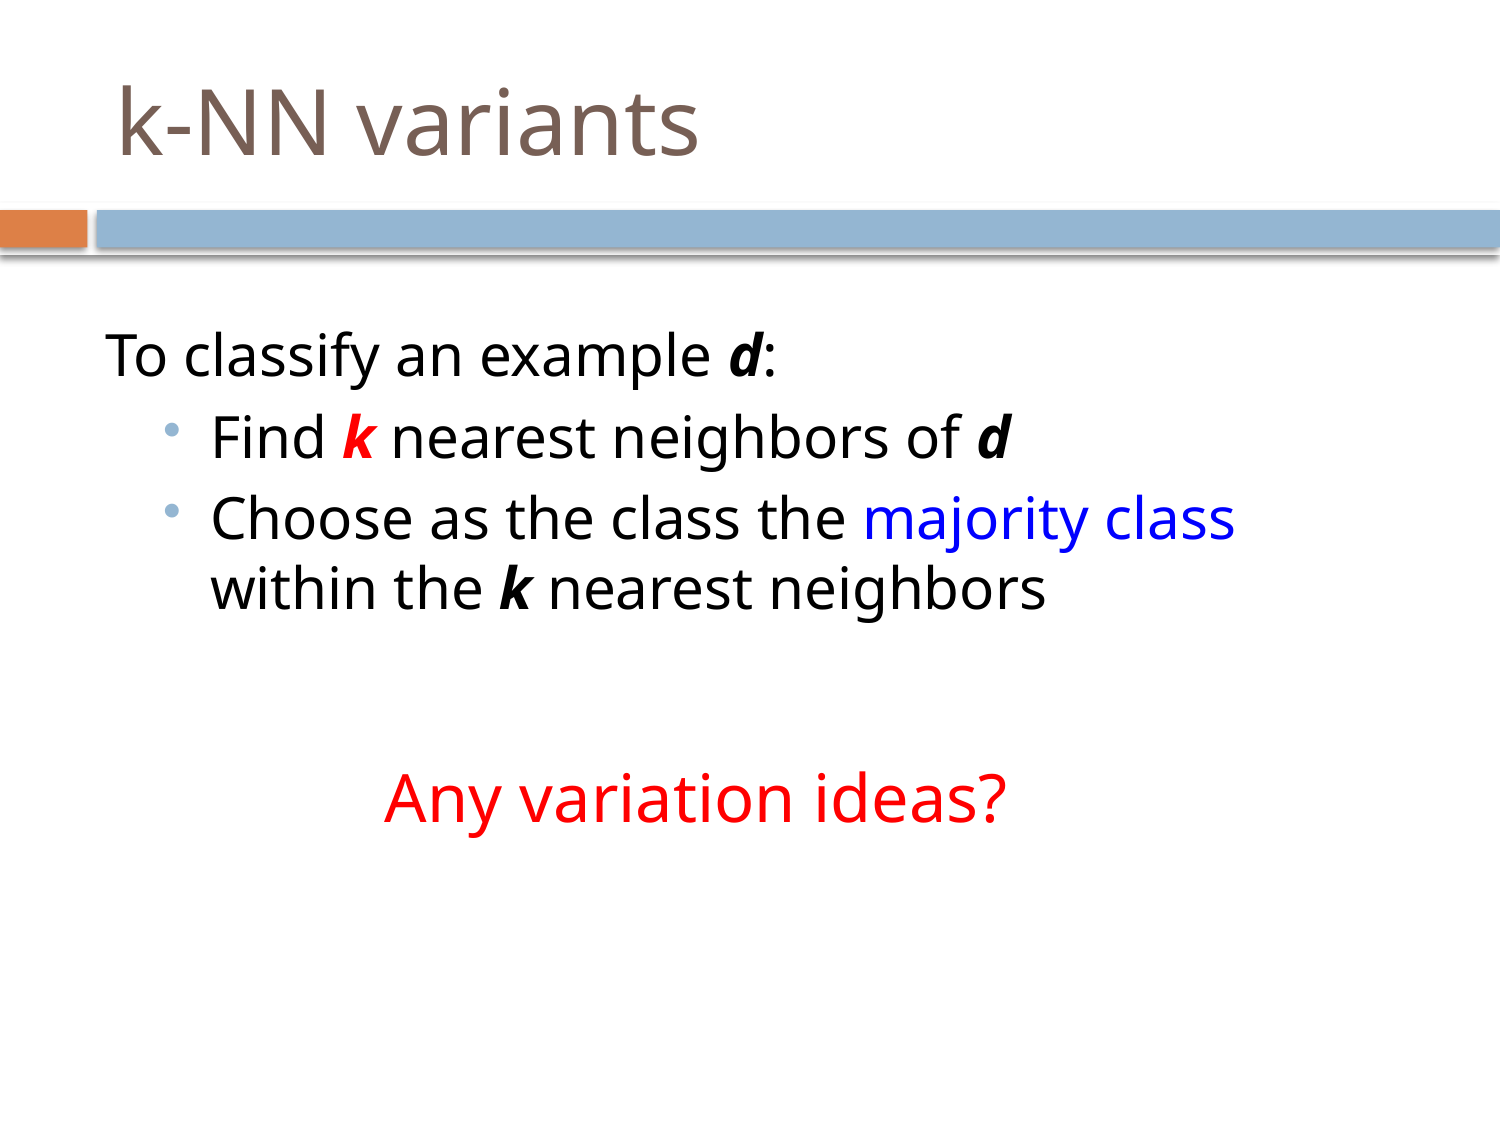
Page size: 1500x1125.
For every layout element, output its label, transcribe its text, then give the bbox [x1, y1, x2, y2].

text_box Any variation ideas? [369, 748, 1024, 844]
title k-NN variants [100, 37, 1438, 200]
text_box To classify an example d: Find k nearest neighbors of d Choose as the class the majority class within the k nearest neighbors [90, 311, 1428, 682]
